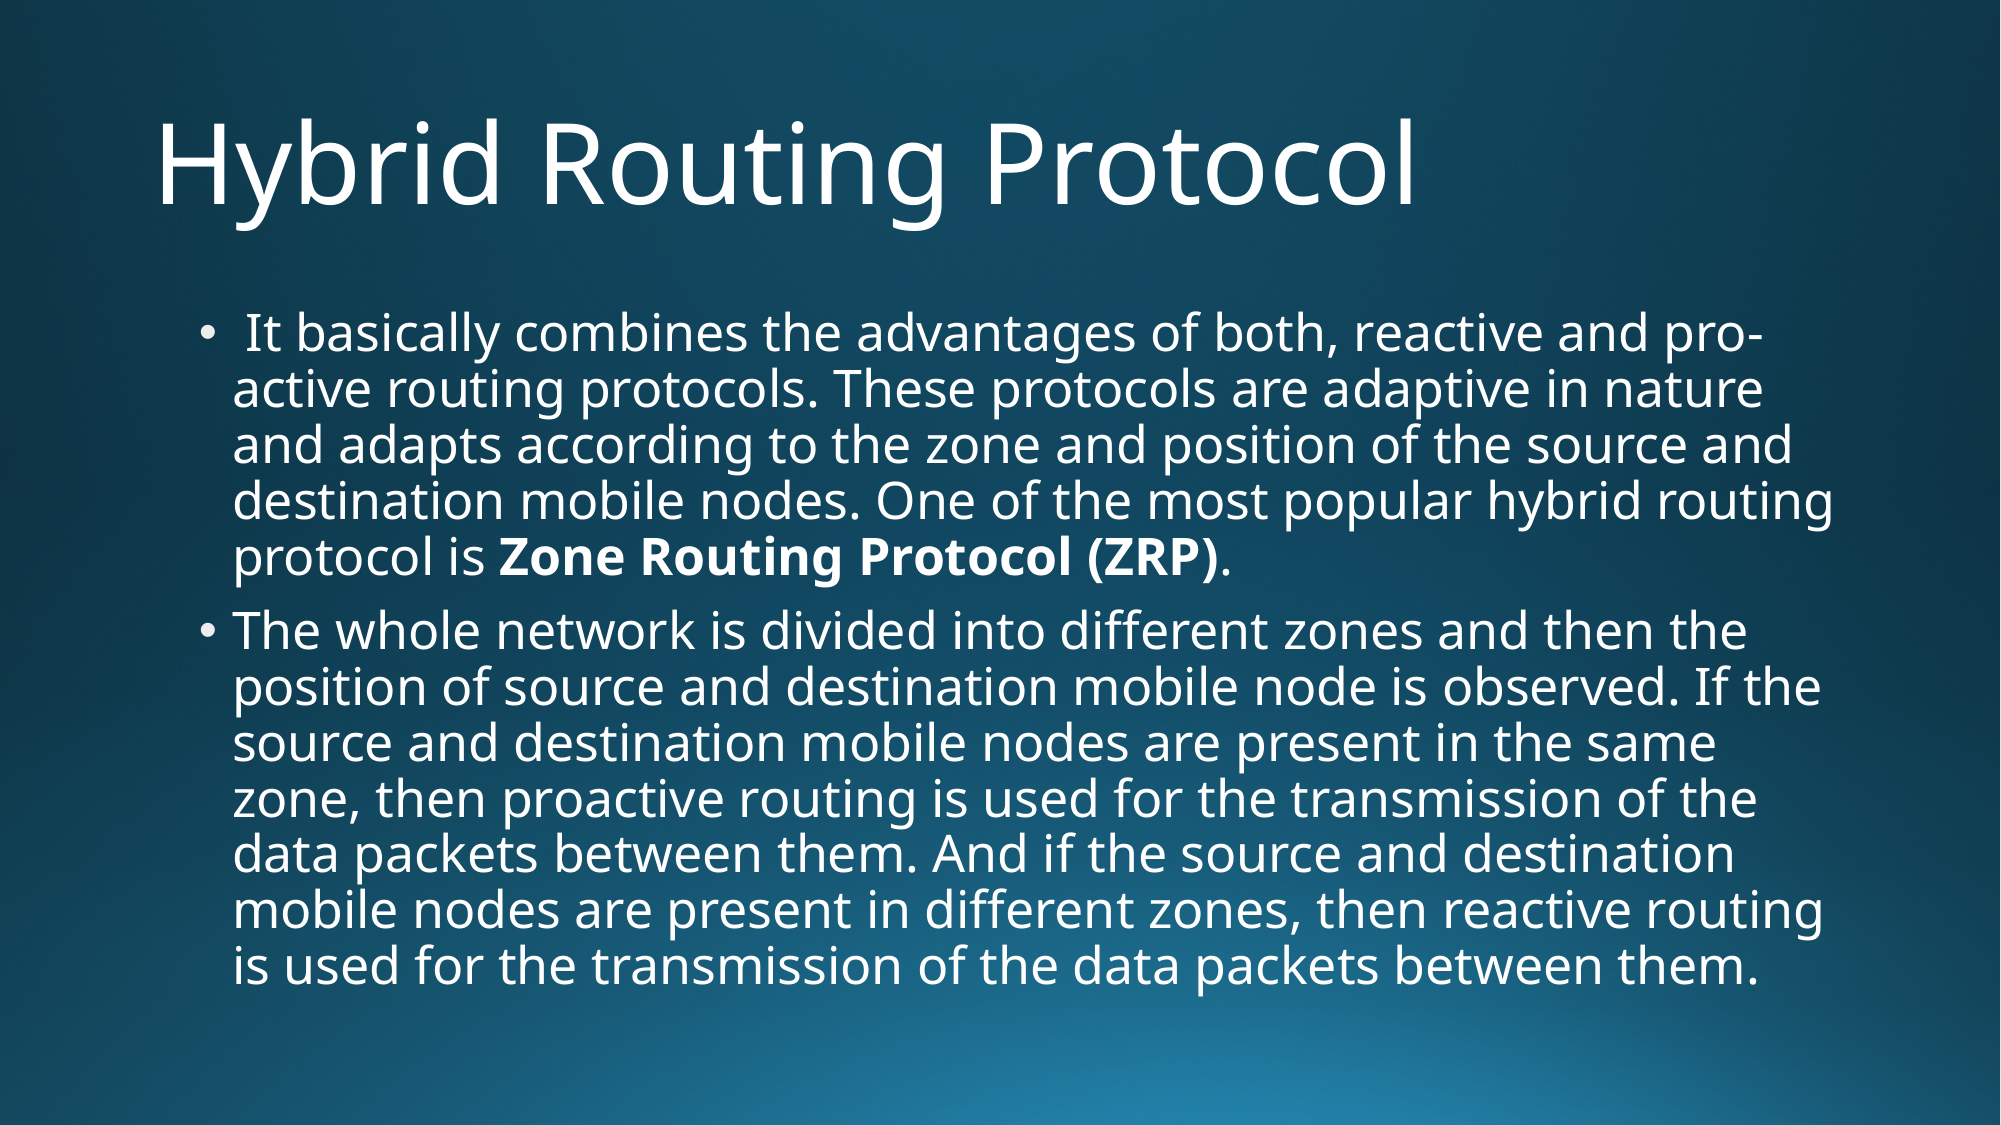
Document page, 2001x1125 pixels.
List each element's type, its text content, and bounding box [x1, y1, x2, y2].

title Hybrid Routing Protocol [137, 59, 1863, 278]
list It basically combines the advantages of both, reactive and pro-active routing protocols. These protocols are adaptive in nature and adapts according to the zone and position of the source and destination mobile nodes. One of the most popular hybrid routing protocol is Zone Routing Protocol (ZRP). The whole network is divided into different zones and then the position of source and destination mobile node is observed. If the source and destination mobile nodes are present in the same zone, then proactive routing is used for the transmission of the data packets between them. And if the source and destination mobile nodes are present in different zones, then reactive routing is used for the transmission of the data packets between them. [183, 299, 1863, 1014]
picture [0, 0, 2001, 1125]
